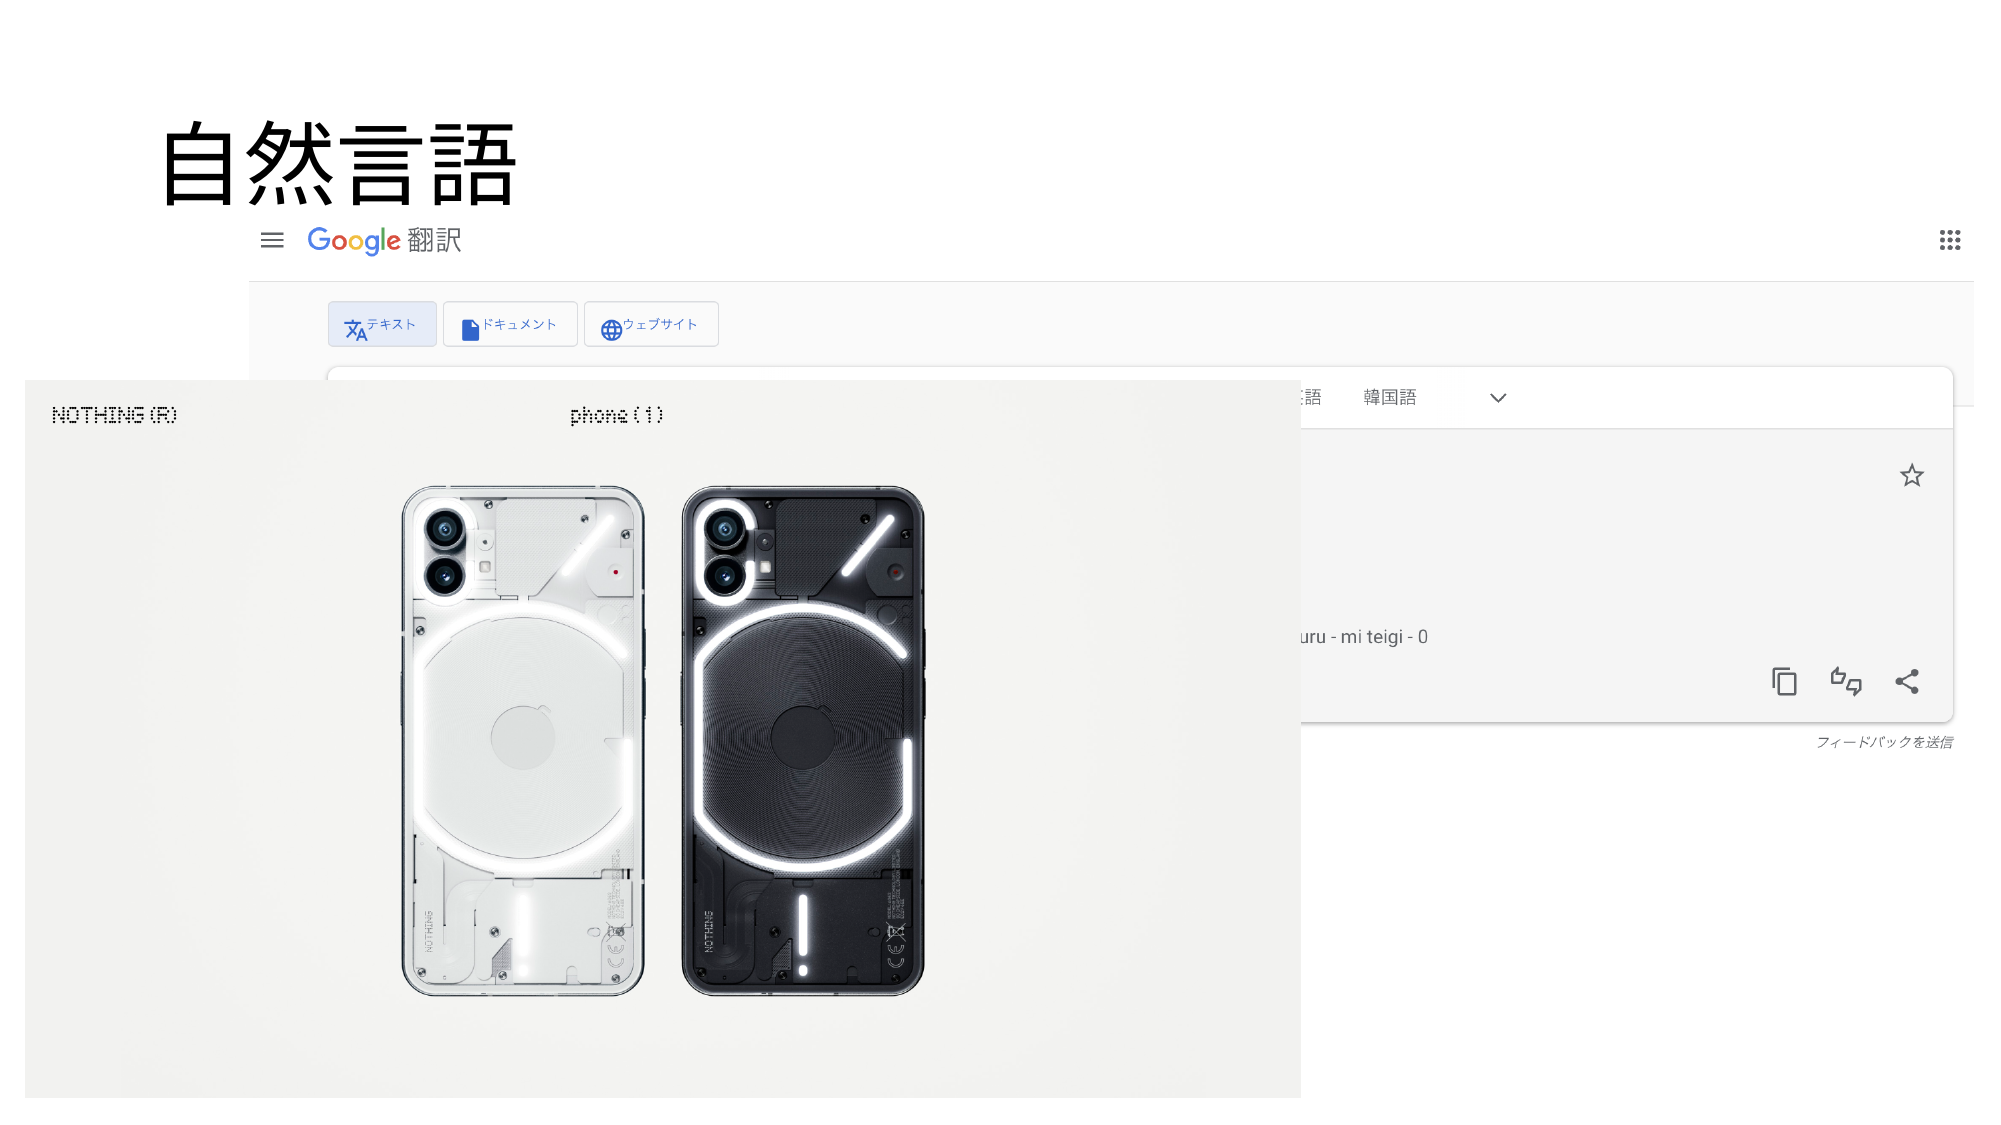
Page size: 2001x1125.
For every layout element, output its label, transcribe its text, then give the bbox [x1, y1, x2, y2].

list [248, 213, 1974, 788]
title 自然言語 [137, 59, 1863, 278]
picture [25, 380, 1301, 1098]
